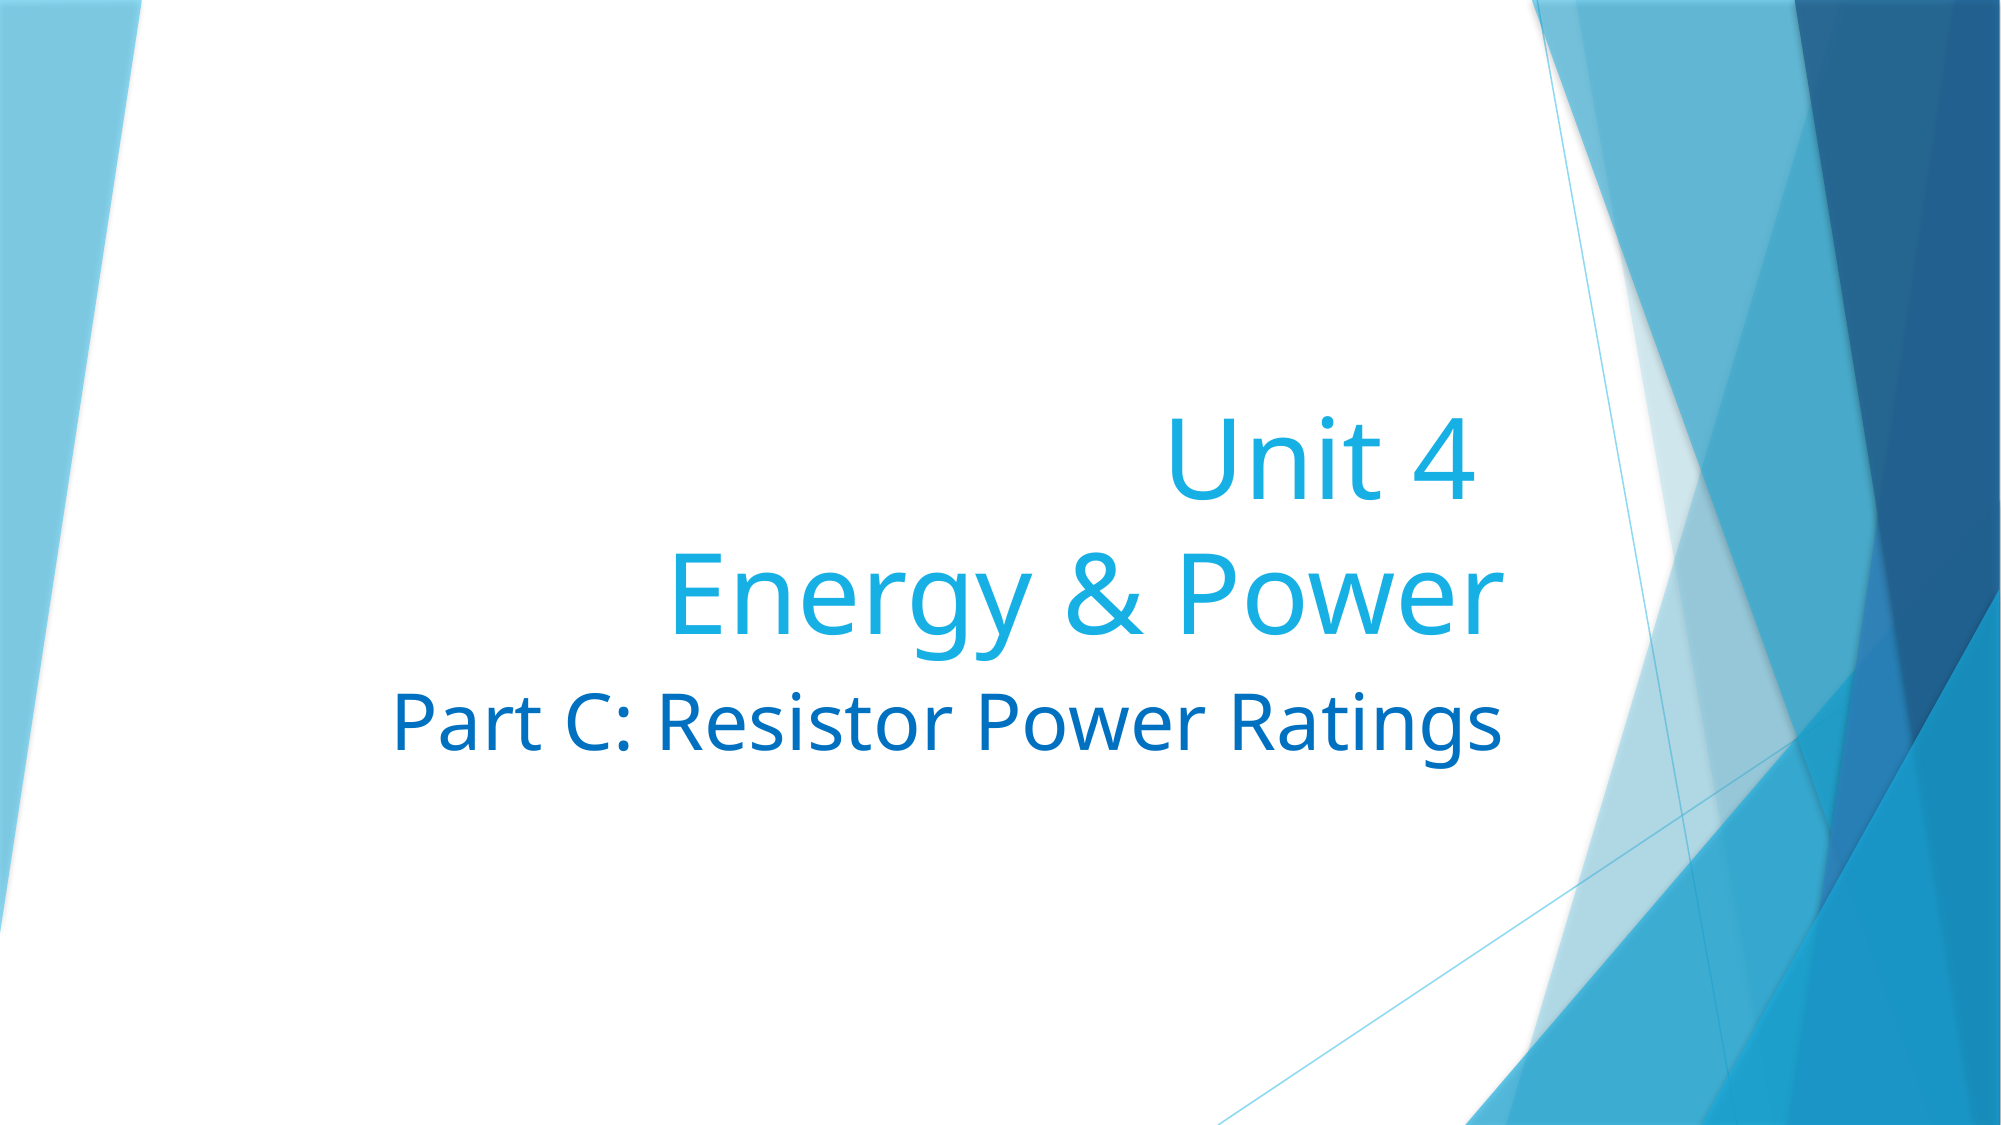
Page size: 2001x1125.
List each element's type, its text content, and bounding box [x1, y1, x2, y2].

title Unit 4 Energy & Power [247, 394, 1522, 664]
subtitle Part C: Resistor Power Ratings [247, 664, 1522, 845]
